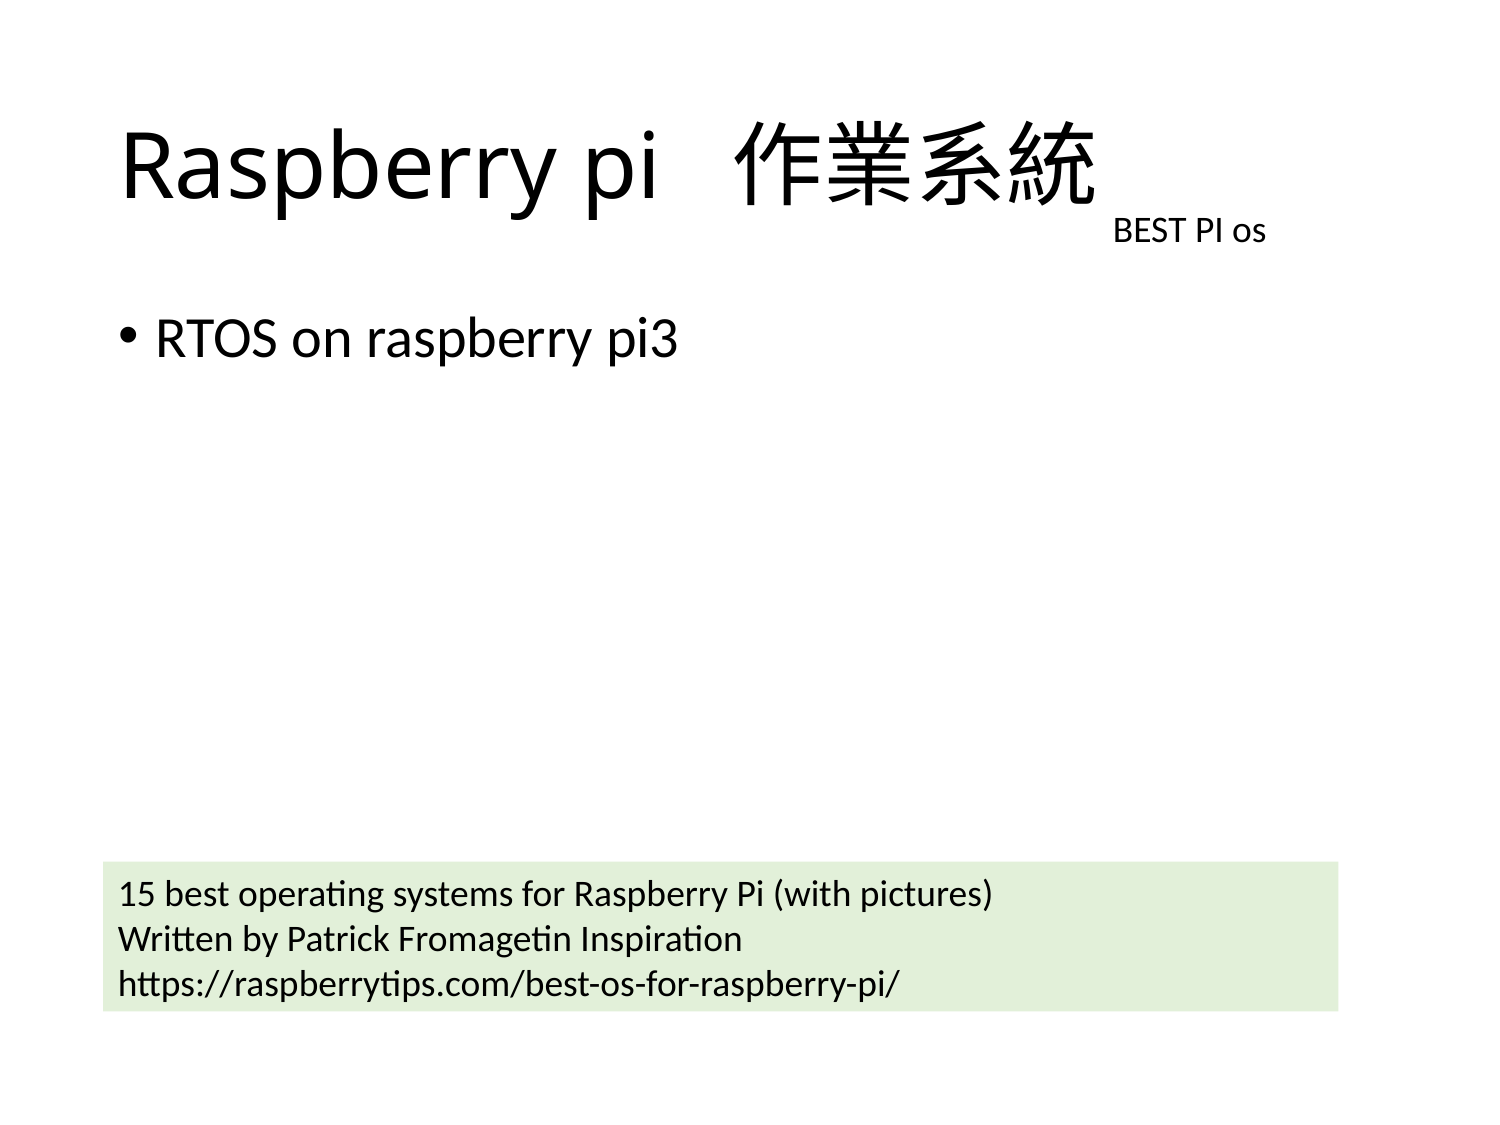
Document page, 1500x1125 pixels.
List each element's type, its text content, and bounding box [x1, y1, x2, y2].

title Raspberry pi 作業系統 [103, 59, 1397, 278]
text_box 15 best operating systems for Raspberry Pi (with pictures) Written by Patrick Fromagetin Inspiration https://raspberrytips.com/best-os-for-raspberry-pi/ [103, 861, 1339, 1012]
list RTOS on raspberry pi3 [103, 299, 1397, 1014]
text_box BEST PI os [1098, 197, 1282, 258]
